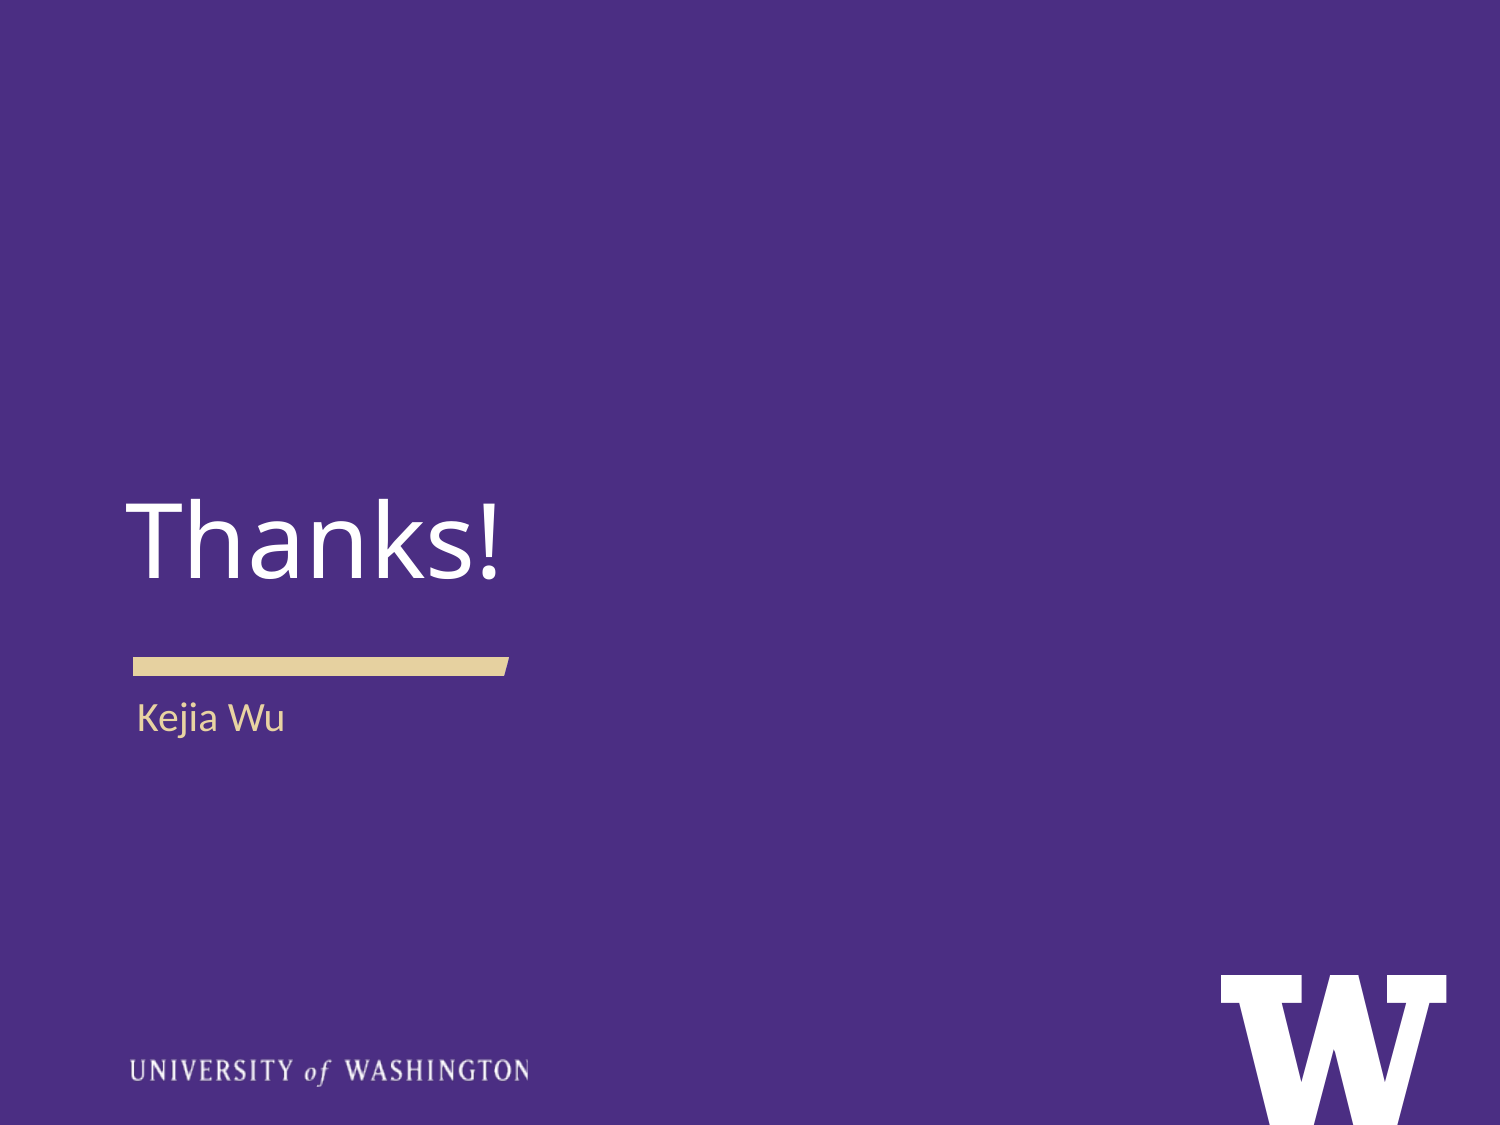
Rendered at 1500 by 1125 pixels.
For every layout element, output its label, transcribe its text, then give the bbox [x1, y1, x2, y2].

picture [133, 657, 509, 676]
text_box Kejia Wu [122, 681, 616, 747]
list Thanks! [110, 324, 1435, 607]
picture [1221, 975, 1447, 1125]
